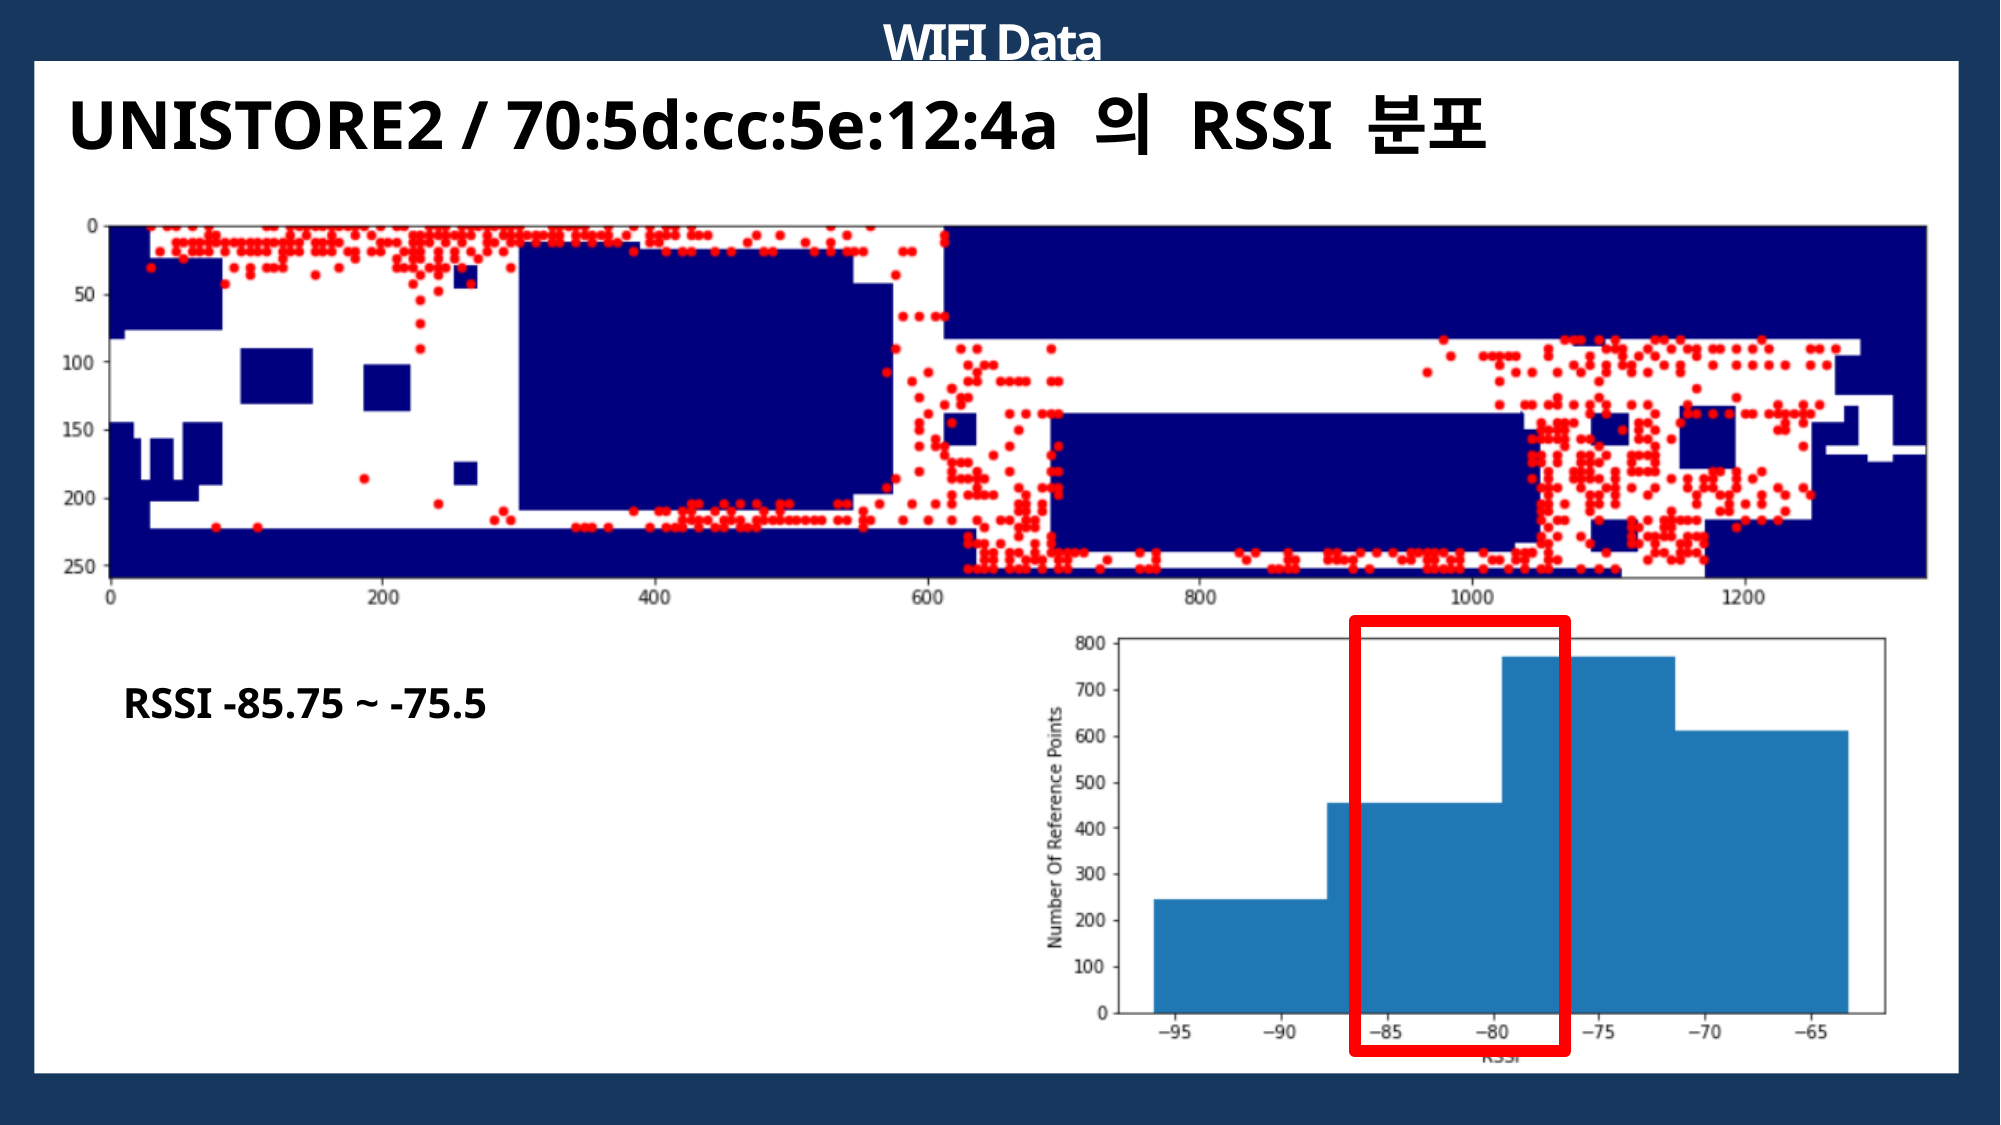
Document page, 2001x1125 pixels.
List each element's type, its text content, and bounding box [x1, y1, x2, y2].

text_box RSSI -85.75 ~ -75.5 [108, 644, 872, 735]
picture [57, 195, 1936, 617]
text_box WIFI Data [645, 3, 1343, 76]
picture [1020, 620, 1900, 1070]
text_box UNISTORE2 / 70:5d:cc:5e:12:4a 의 RSSI 분포 [52, 76, 1654, 171]
text_box [32, 59, 1961, 1075]
